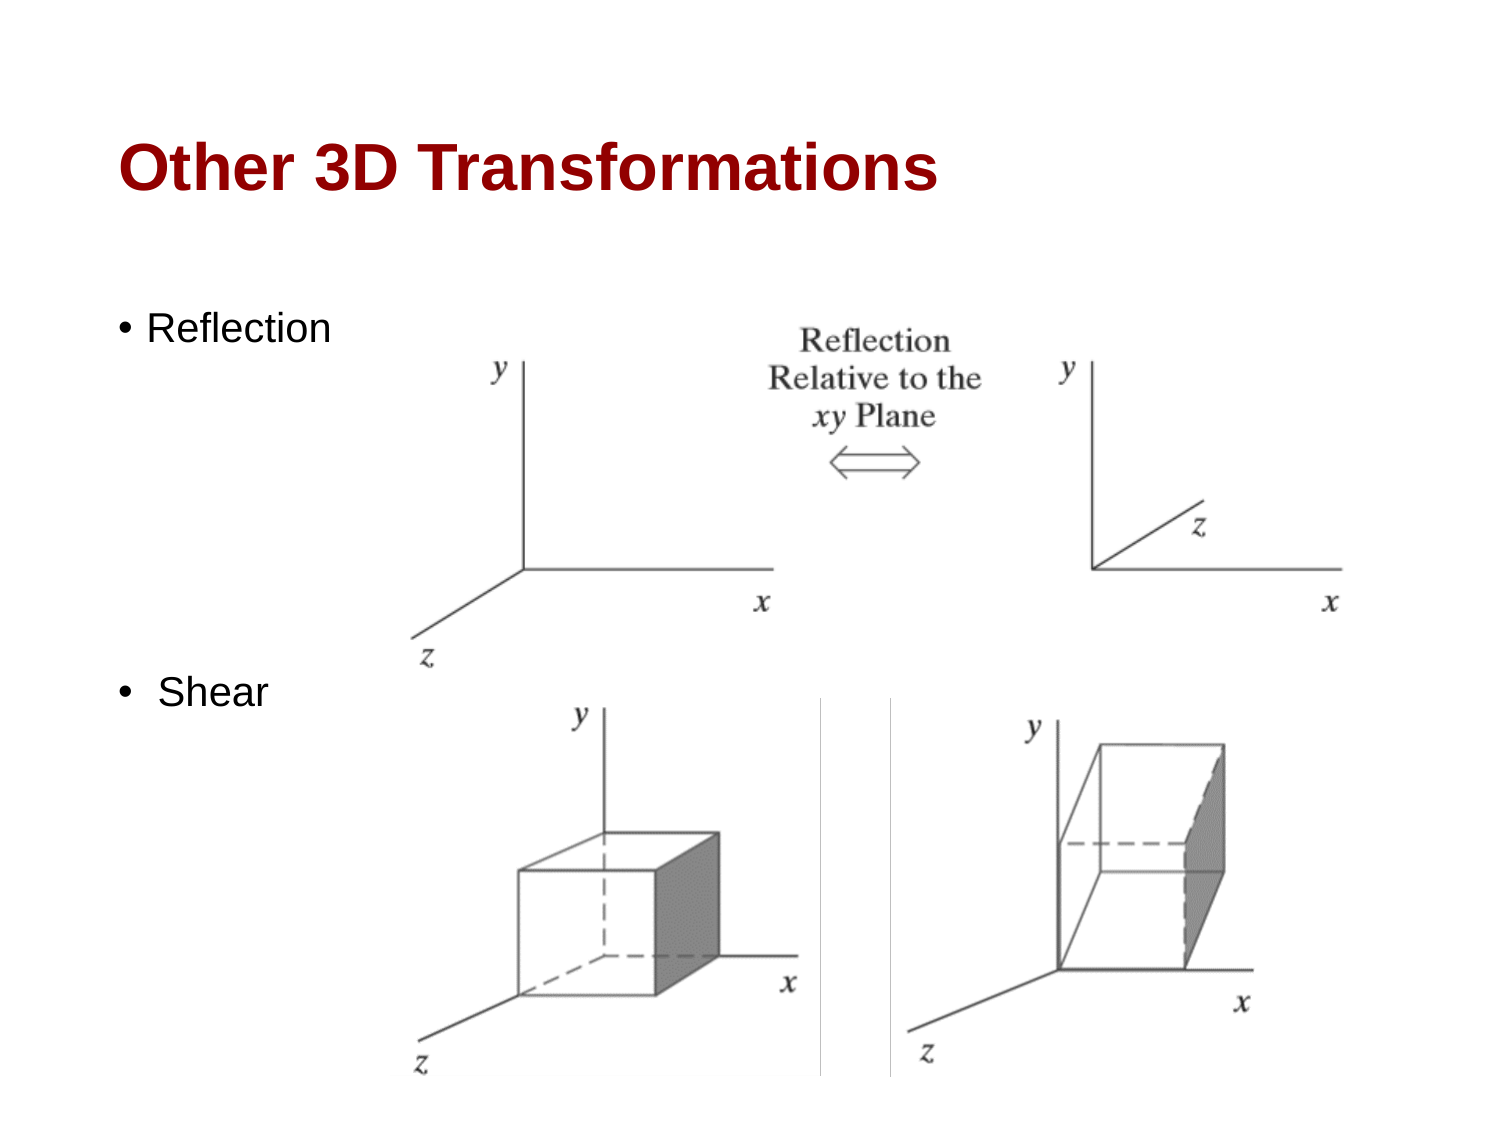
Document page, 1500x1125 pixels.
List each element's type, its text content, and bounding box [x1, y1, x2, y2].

picture [356, 299, 1356, 677]
picture [390, 698, 1321, 1077]
title Other 3D Transformations [103, 59, 1397, 278]
list Reflection Shear [103, 299, 1397, 1014]
